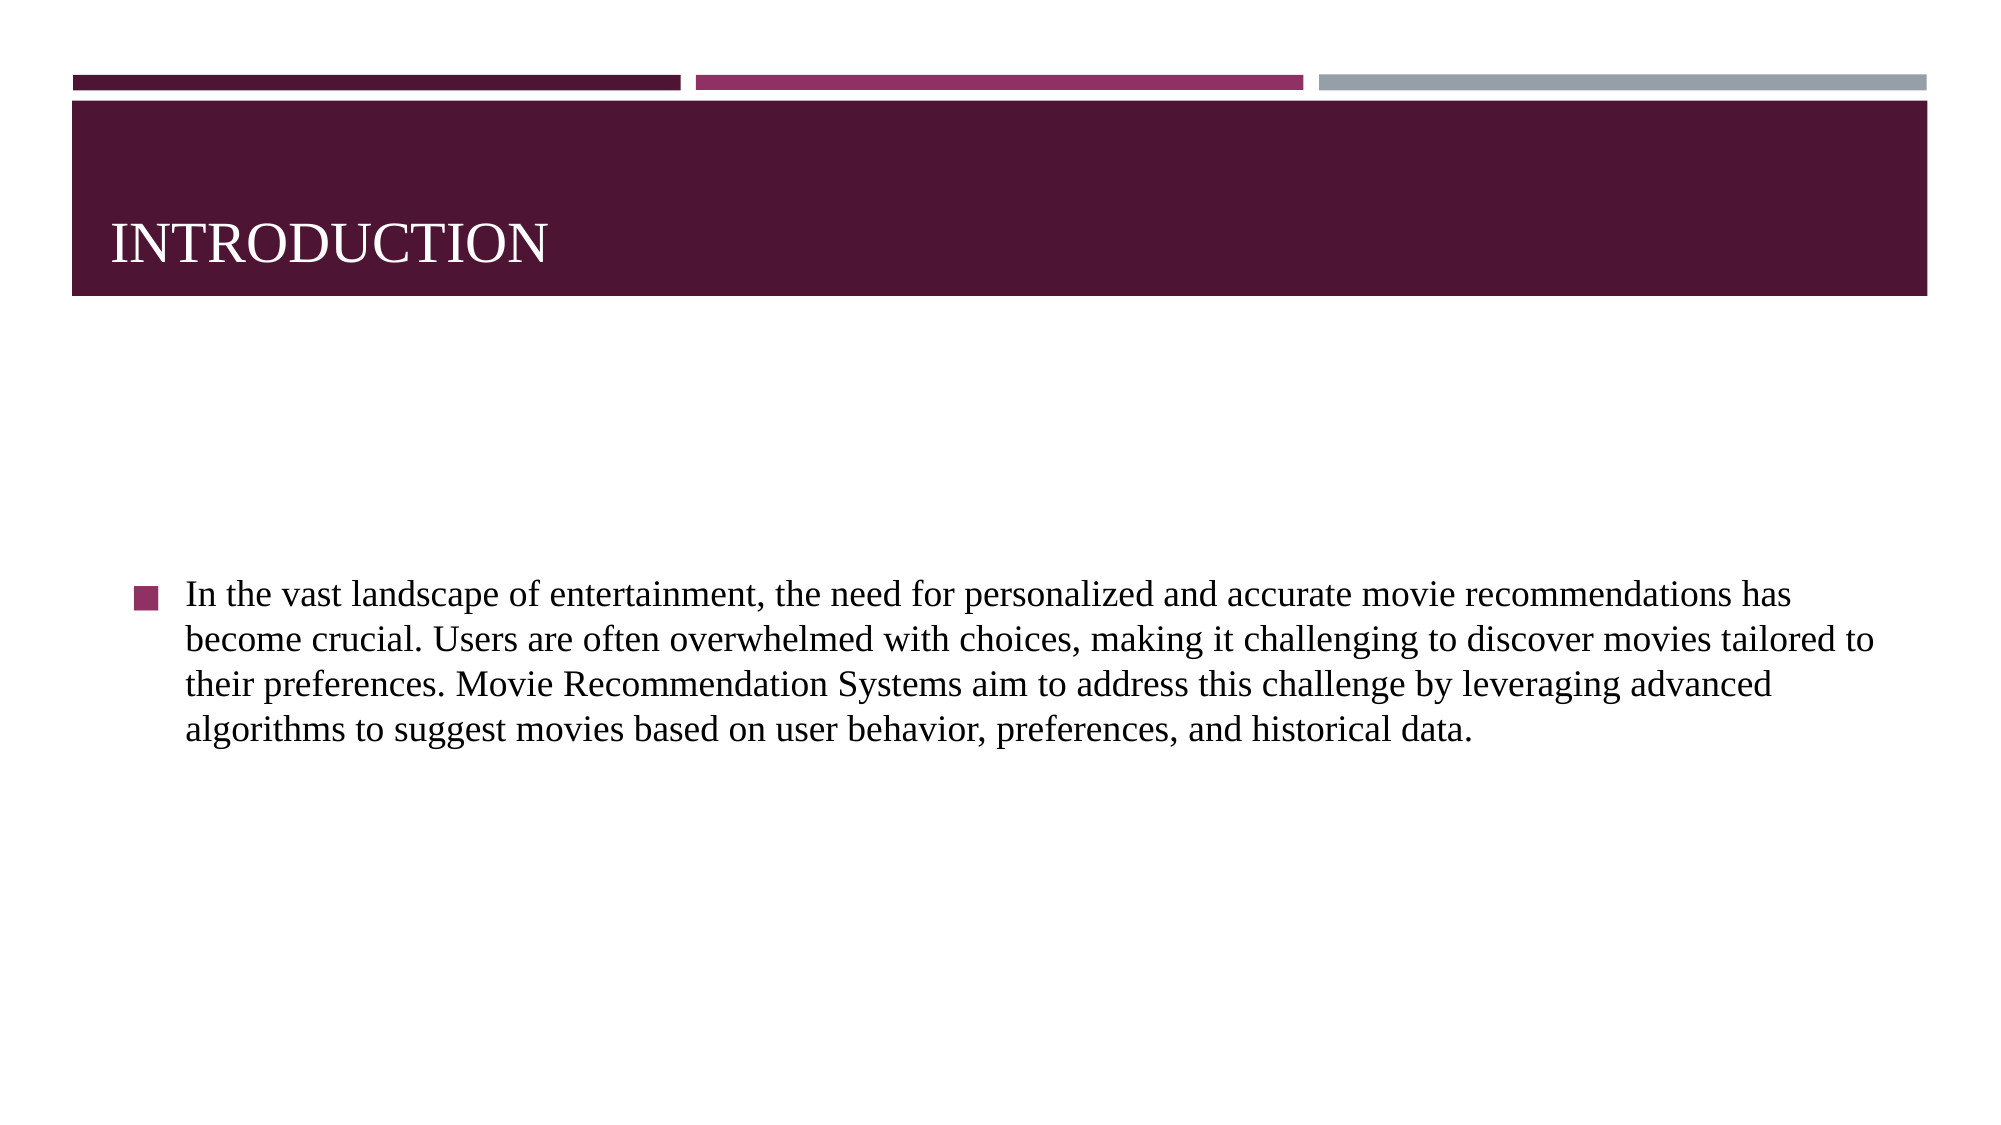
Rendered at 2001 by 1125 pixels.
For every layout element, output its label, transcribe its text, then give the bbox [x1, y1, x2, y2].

title INTRODUCTION [95, 115, 1905, 282]
list In the vast landscape of entertainment, the need for personalized and accurate movie recommendations has become crucial. Users are often overwhelmed with choices, making it challenging to discover movies tailored to their preferences. Movie Recommendation Systems aim to address this challenge by leveraging advanced algorithms to suggest movies based on user behavior, preferences, and historical data. [95, 357, 1905, 962]
